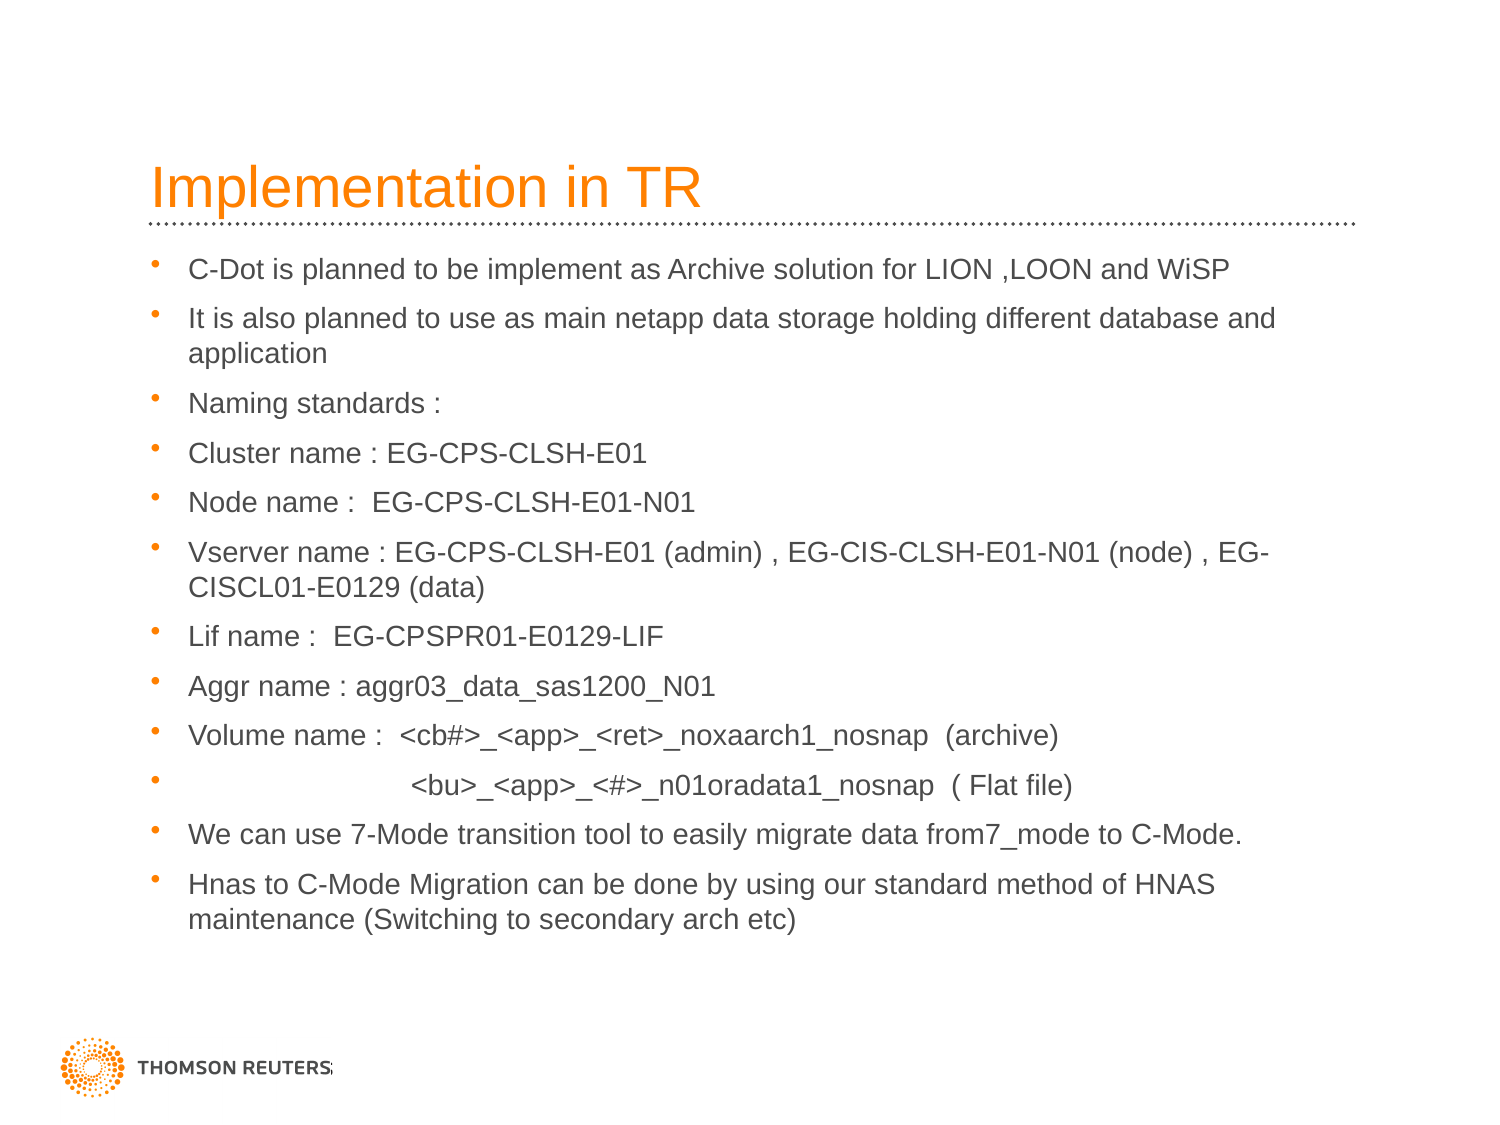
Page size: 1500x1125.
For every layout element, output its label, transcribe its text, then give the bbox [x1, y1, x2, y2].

list C-Dot is planned to be implement as Archive solution for LION ,LOON and WiSP It is also planned to use as main netapp data storage holding different database and application Naming standards : Cluster name : EG-CPS-CLSH-E01 Node name : EG-CPS-CLSH-E01-N01 Vserver name : EG-CPS-CLSH-E01 (admin) , EG-CIS-CLSH-E01-N01 (node) , EG-CISCL01-E0129 (data) Lif name : EG-CPSPR01-E0129-LIF Aggr name : aggr03_data_sas1200_N01 Volume name : <cb#>_<app>_<ret>_noxaarch1_nosnap (archive) <bu>_<app>_<#>_n01oradata1_nosnap ( Flat file) We can use 7-Mode transition tool to easily migrate data from7_mode to C-Mode. Hnas to C-Mode Migration can be done by using our standard method of HNAS maintenance (Switching to secondary arch etc) [150, 250, 1360, 1001]
title Implementation in TR [150, 82, 1360, 221]
picture [60, 1037, 333, 1125]
